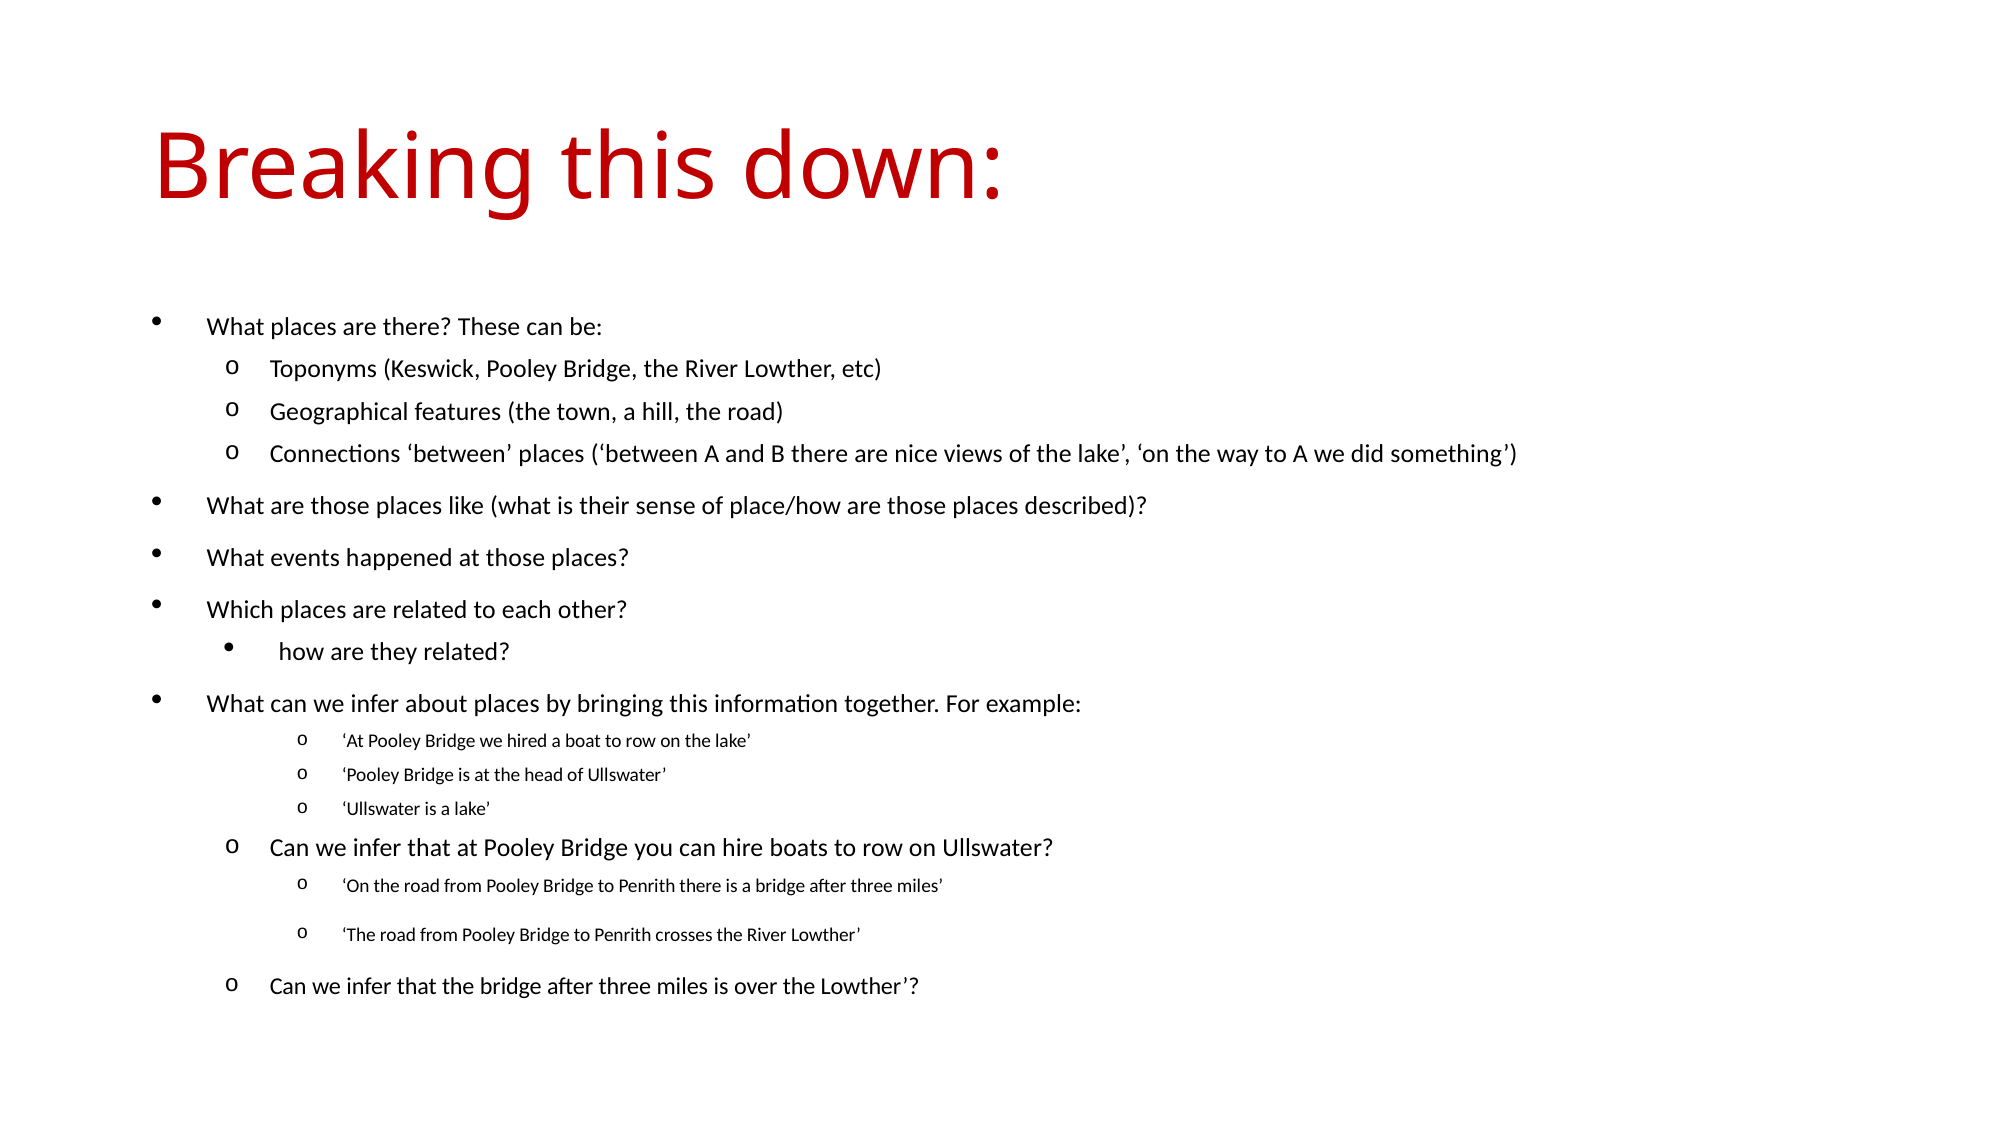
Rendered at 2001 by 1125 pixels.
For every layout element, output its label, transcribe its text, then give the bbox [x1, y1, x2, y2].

title Breaking this down: [137, 59, 1863, 278]
list What places are there? These can be: Toponyms (Keswick, Pooley Bridge, the River Lowther, etc) Geographical features (the town, a hill, the road) Connections ‘between’ places (‘between A and B there are nice views of the lake’, ‘on the way to A we did something’) What are those places like (what is their sense of place/how are those places described)? What events happened at those places? Which places are related to each other? how are they related? What can we infer about places by bringing this information together. For example: ‘At Pooley Bridge we hired a boat to row on the lake’ ‘Pooley Bridge is at the head of Ullswater’ ‘Ullswater is a lake’ Can we infer that at Pooley Bridge you can hire boats to row on Ullswater? ‘On the road from Pooley Bridge to Penrith there is a bridge after three miles’ ‘The road from Pooley Bridge to Penrith crosses the River Lowther’ Can we infer that the bridge after three miles is over the Lowther’? [137, 299, 1863, 1014]
